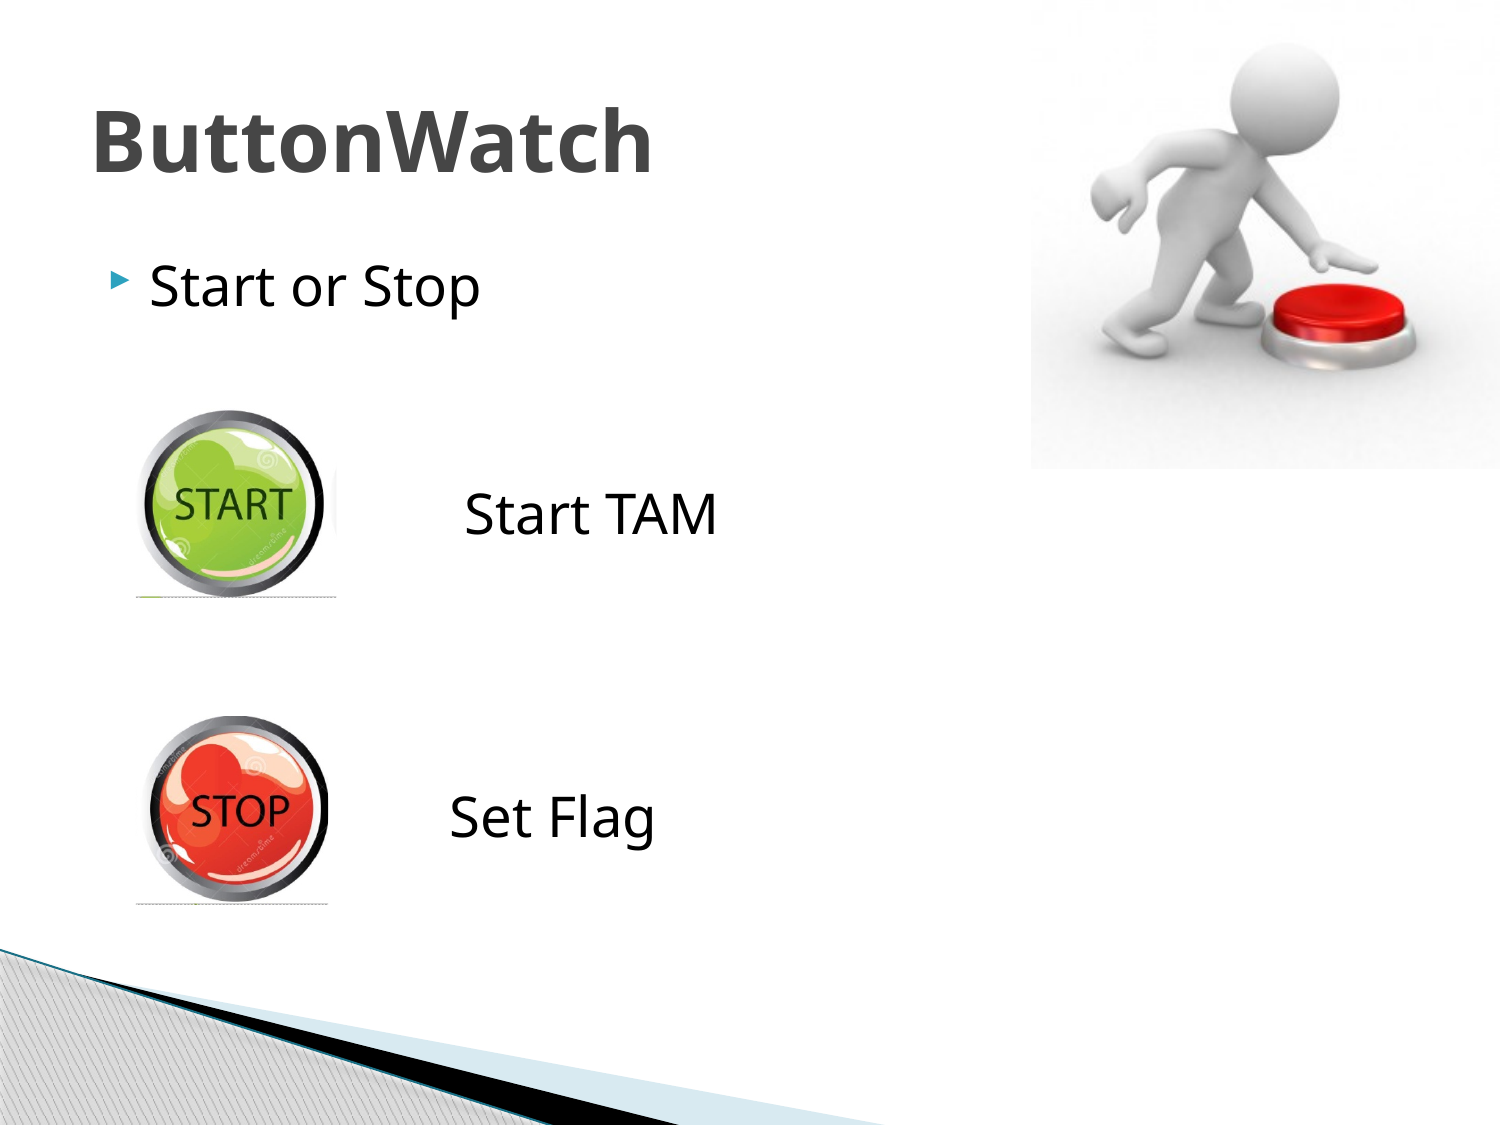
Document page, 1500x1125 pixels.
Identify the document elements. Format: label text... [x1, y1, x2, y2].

picture [1030, 0, 1500, 469]
title ButtonWatch [75, 45, 1025, 233]
picture [135, 715, 329, 906]
list Start or Stop Start TAM Set Flag [75, 243, 1425, 986]
picture [135, 408, 337, 599]
